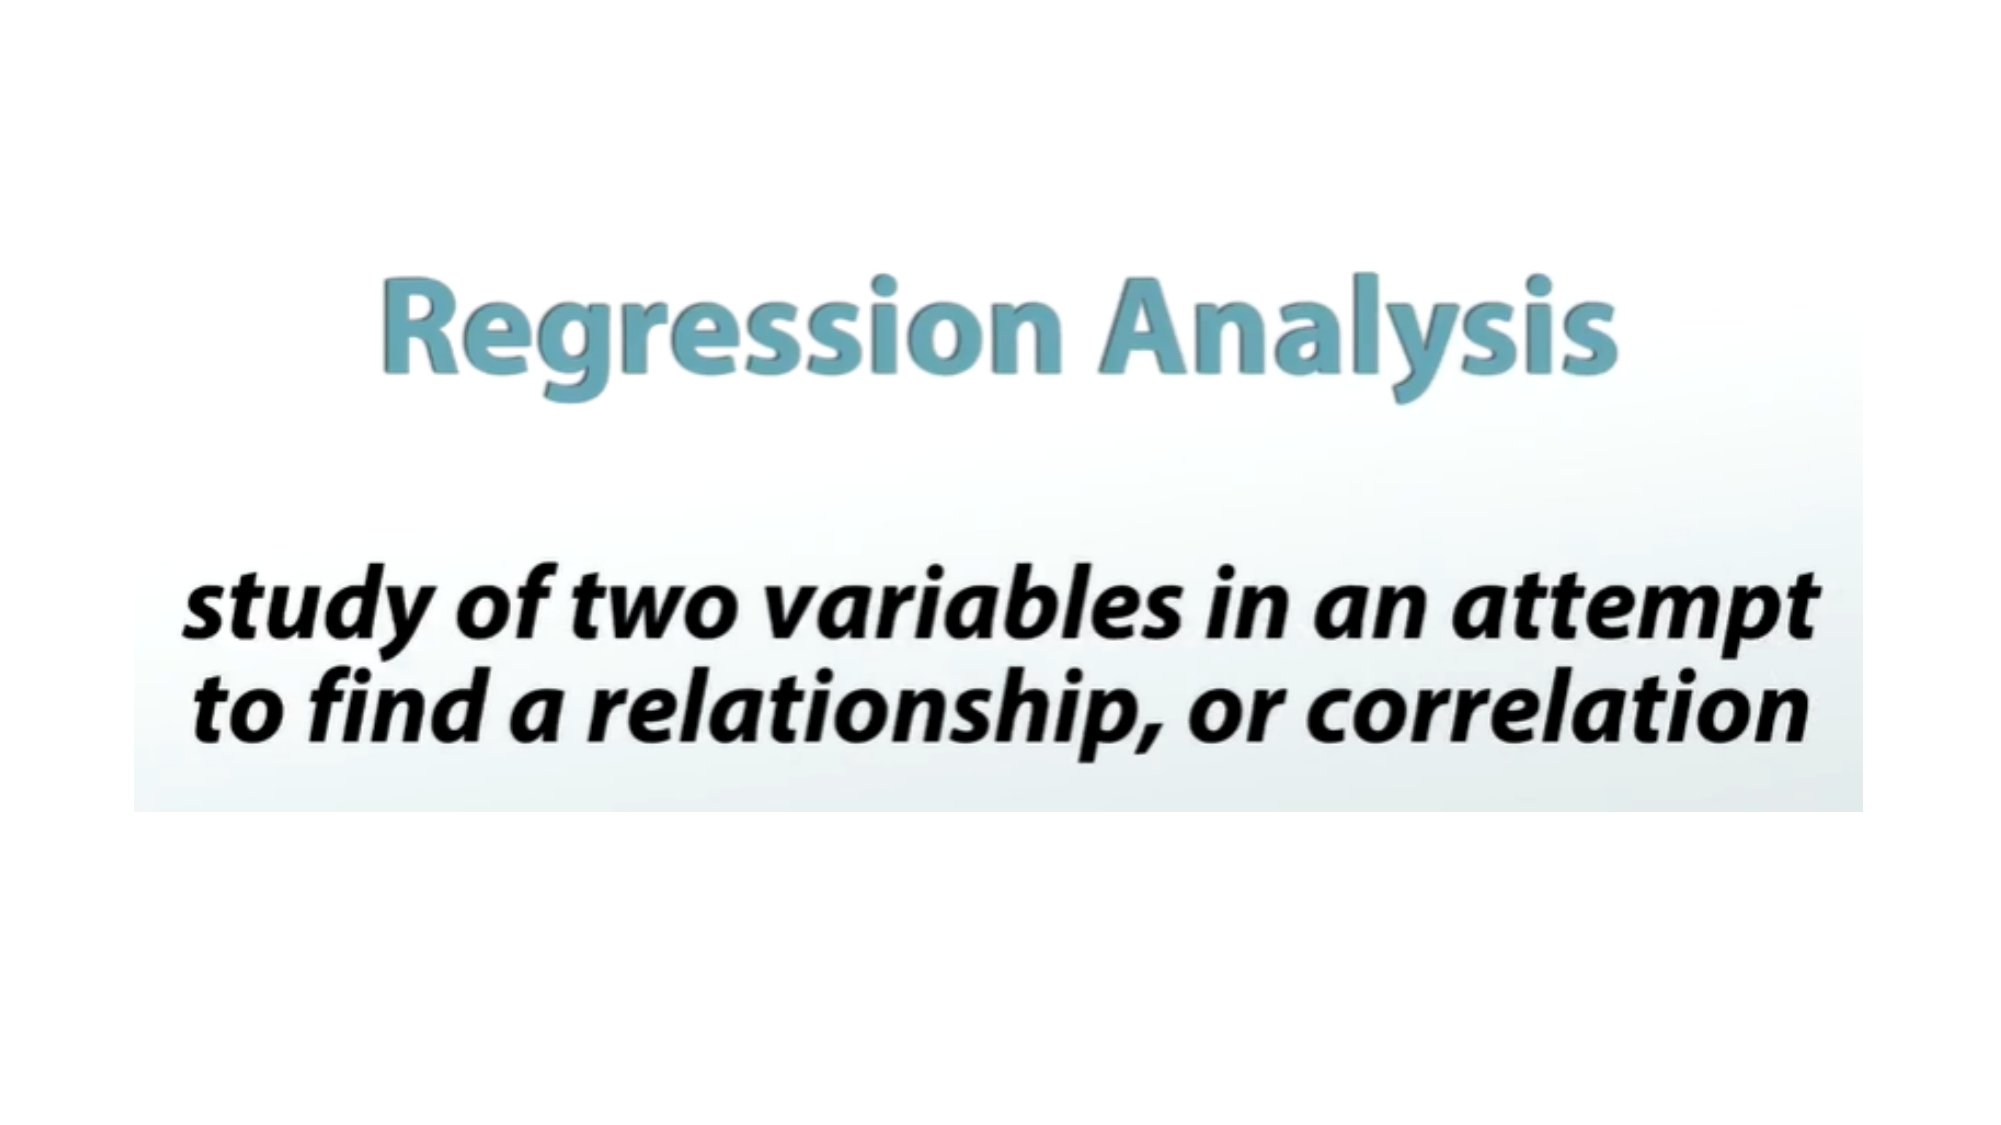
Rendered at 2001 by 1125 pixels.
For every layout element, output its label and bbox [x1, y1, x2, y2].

picture [134, 237, 1863, 812]
